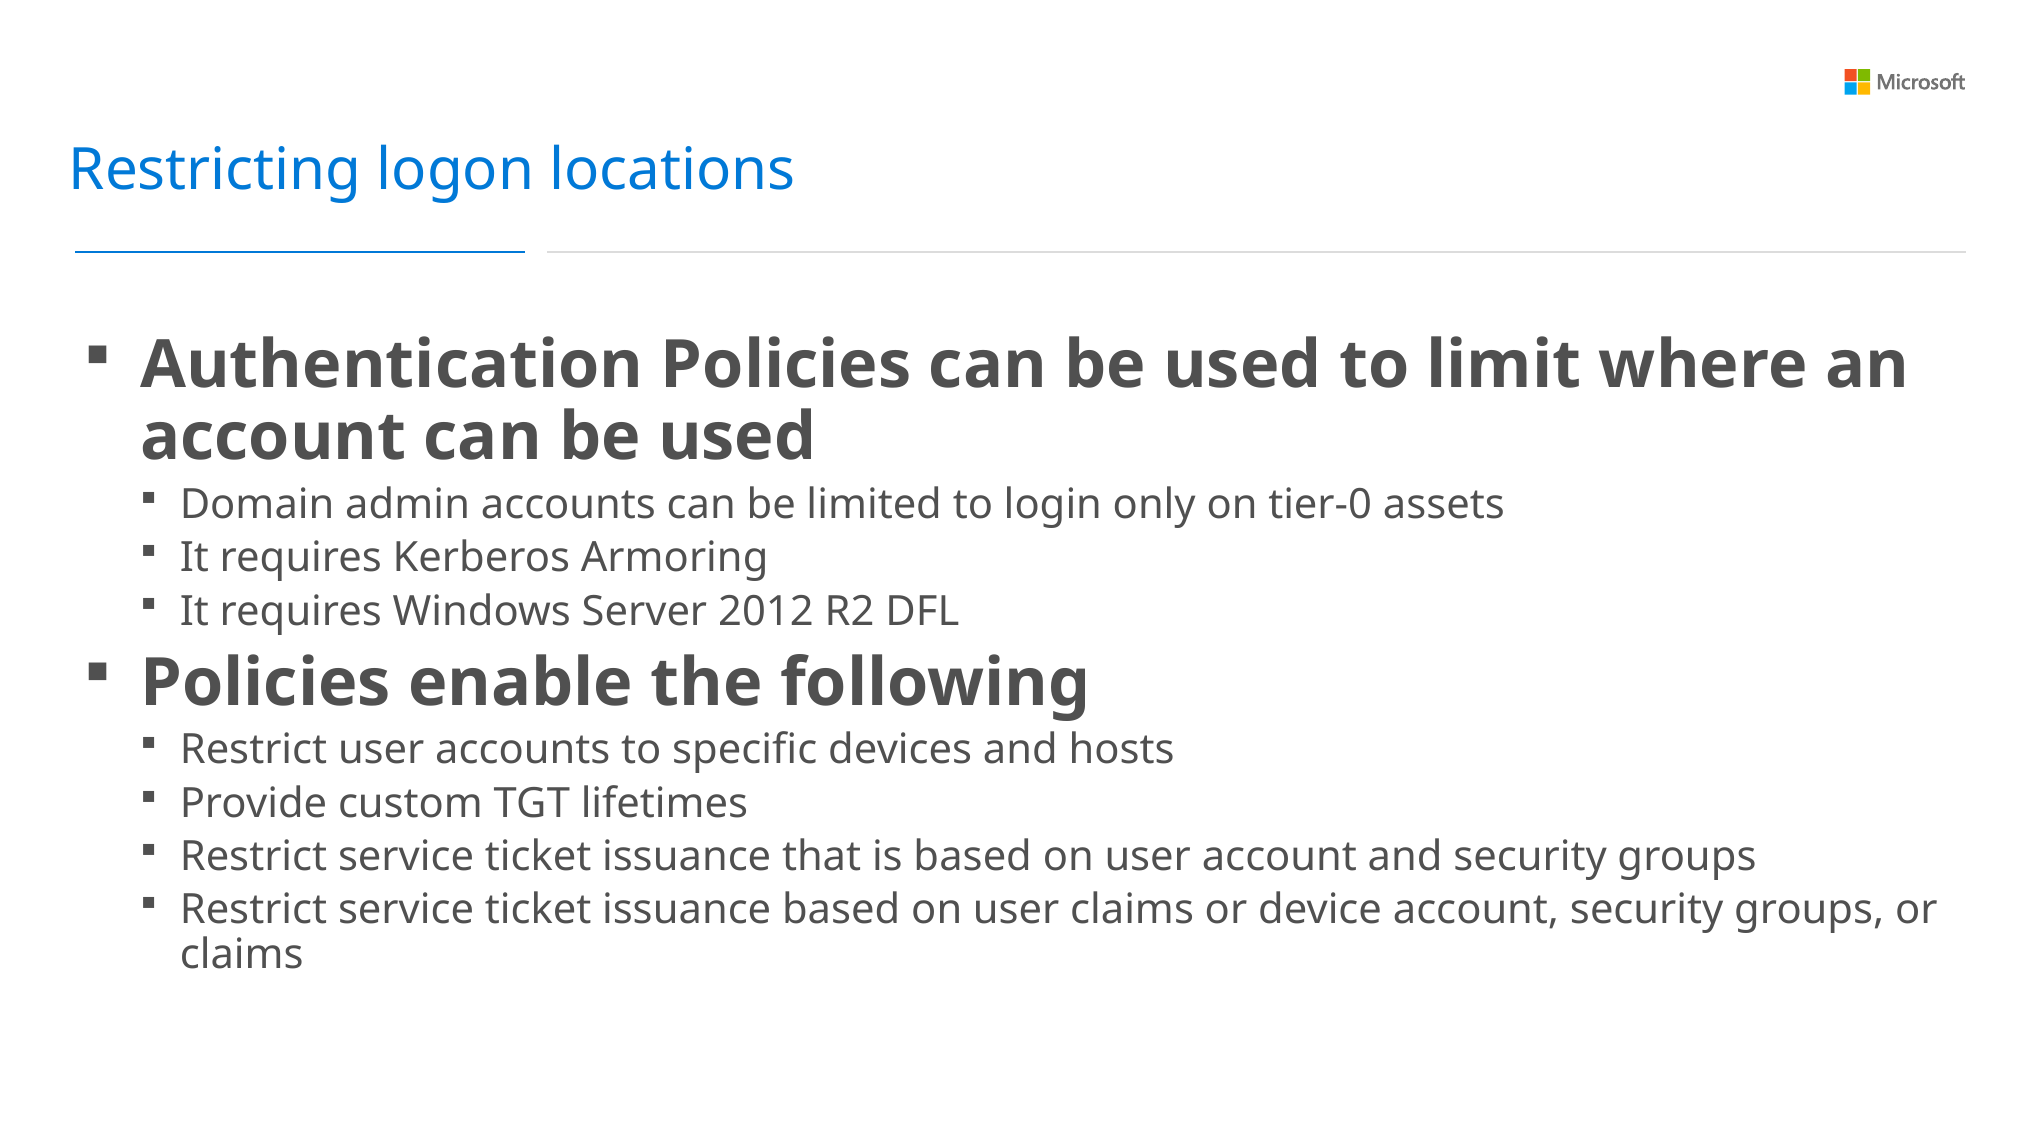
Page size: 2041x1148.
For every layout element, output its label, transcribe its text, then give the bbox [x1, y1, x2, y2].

list Restricting logon locations [45, 120, 1968, 200]
text_box Authentication Policies can be used to limit where an account can be used Domain admin accounts can be limited to login only on tier-0 assets It requires Kerberos Armoring It requires Windows Server 2012 R2 DFL Policies enable the following Restrict user accounts to specific devices and hosts Provide custom TGT lifetimes Restrict service ticket issuance that is based on user account and security groups Restrict service ticket issuance based on user claims or device account, security groups, or claims [60, 315, 2010, 1148]
